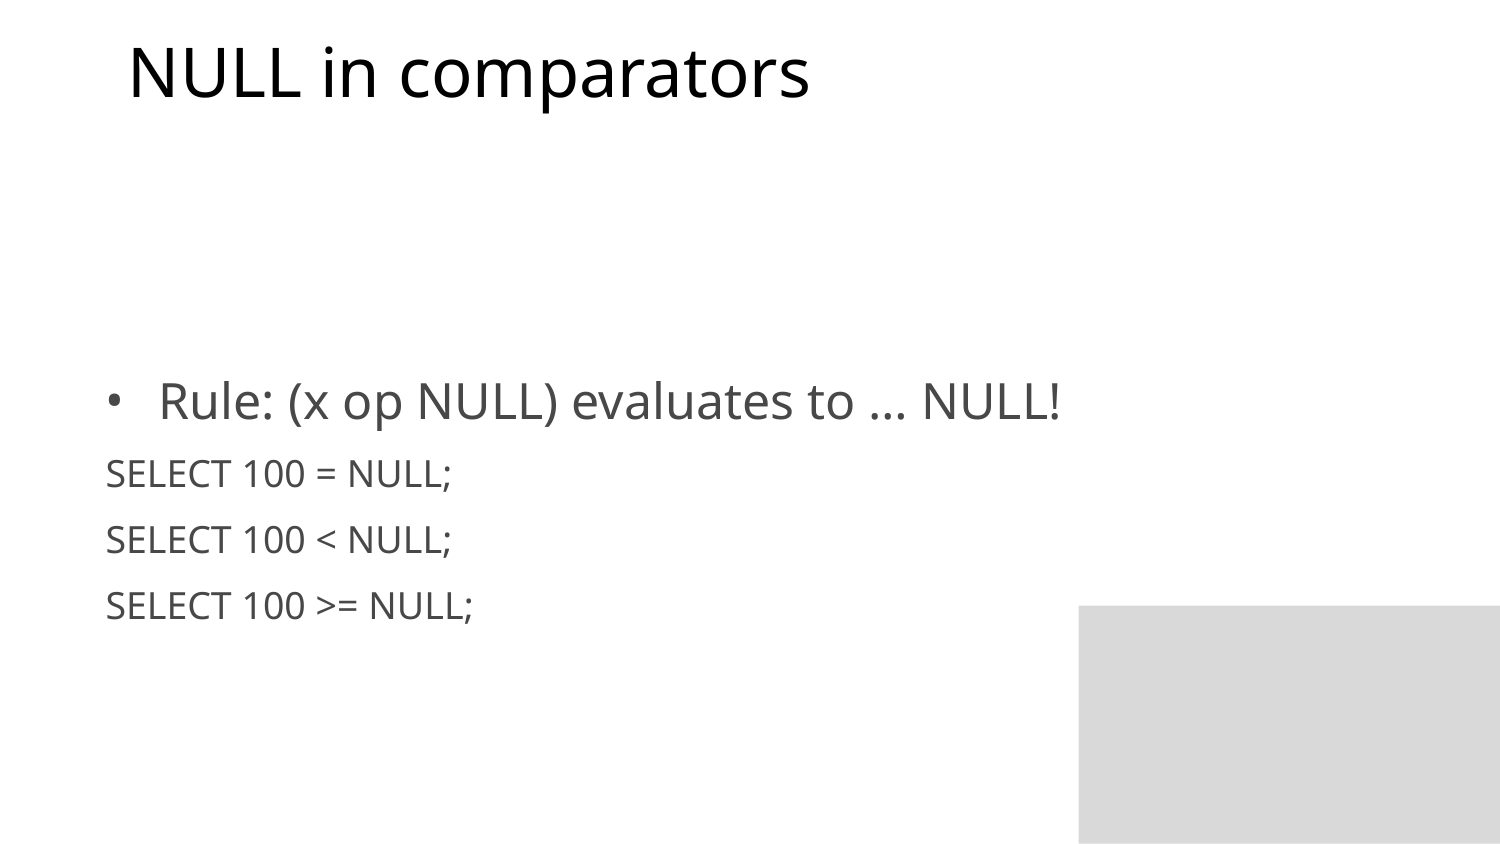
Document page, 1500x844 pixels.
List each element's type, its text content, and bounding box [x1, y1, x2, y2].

list Rule: (x op NULL) evaluates to … NULL! SELECT 100 = NULL; SELECT 100 < NULL; SELECT 100 >= NULL; [87, 184, 1363, 813]
title NULL in comparators [112, 0, 1388, 141]
